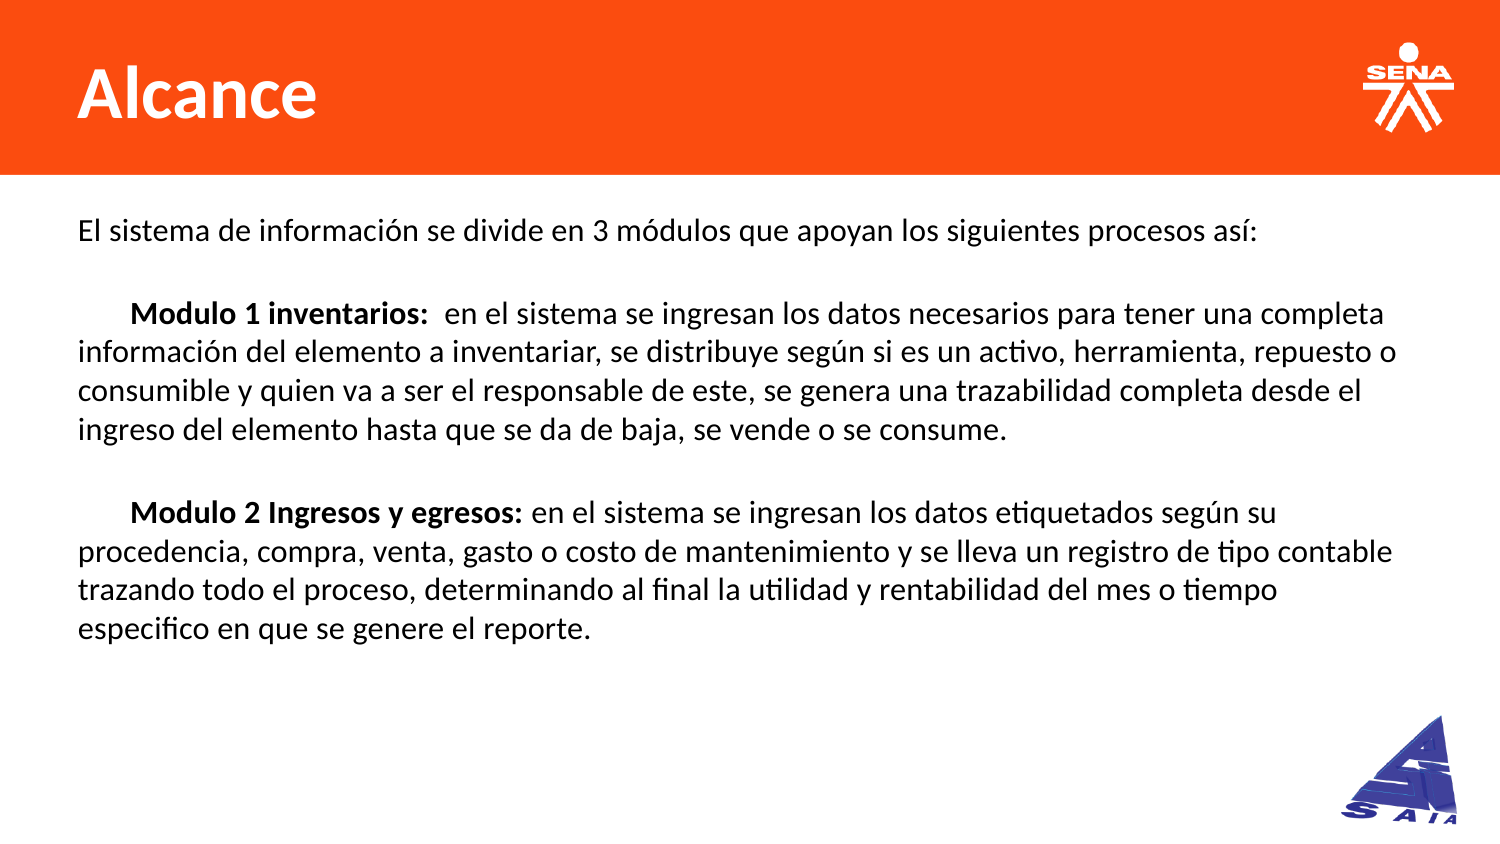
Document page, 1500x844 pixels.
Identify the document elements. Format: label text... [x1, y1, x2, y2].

text_box El sistema de información se divide en 3 módulos que apoyan los siguientes procesos así: Modulo 1 inventarios: en el sistema se ingresan los datos necesarios para tener una completa información del elemento a inventariar, se distribuye según si es un activo, herramienta, repuesto o consumible y quien va a ser el responsable de este, se genera una trazabilidad completa desde el ingreso del elemento hasta que se da de baja, se vende o se consume. Modulo 2 Ingresos y egresos: en el sistema se ingresan los datos etiquetados según su procedencia, compra, venta, gasto o costo de mantenimiento y se lleva un registro de tipo contable trazando todo el proceso, determinando al final la utilidad y rentabilidad del mes o tiempo especifico en que se genere el reporte. [75, 206, 1415, 729]
text_box [0, 0, 1500, 175]
picture [1337, 713, 1463, 828]
title Alcance [75, 41, 322, 185]
